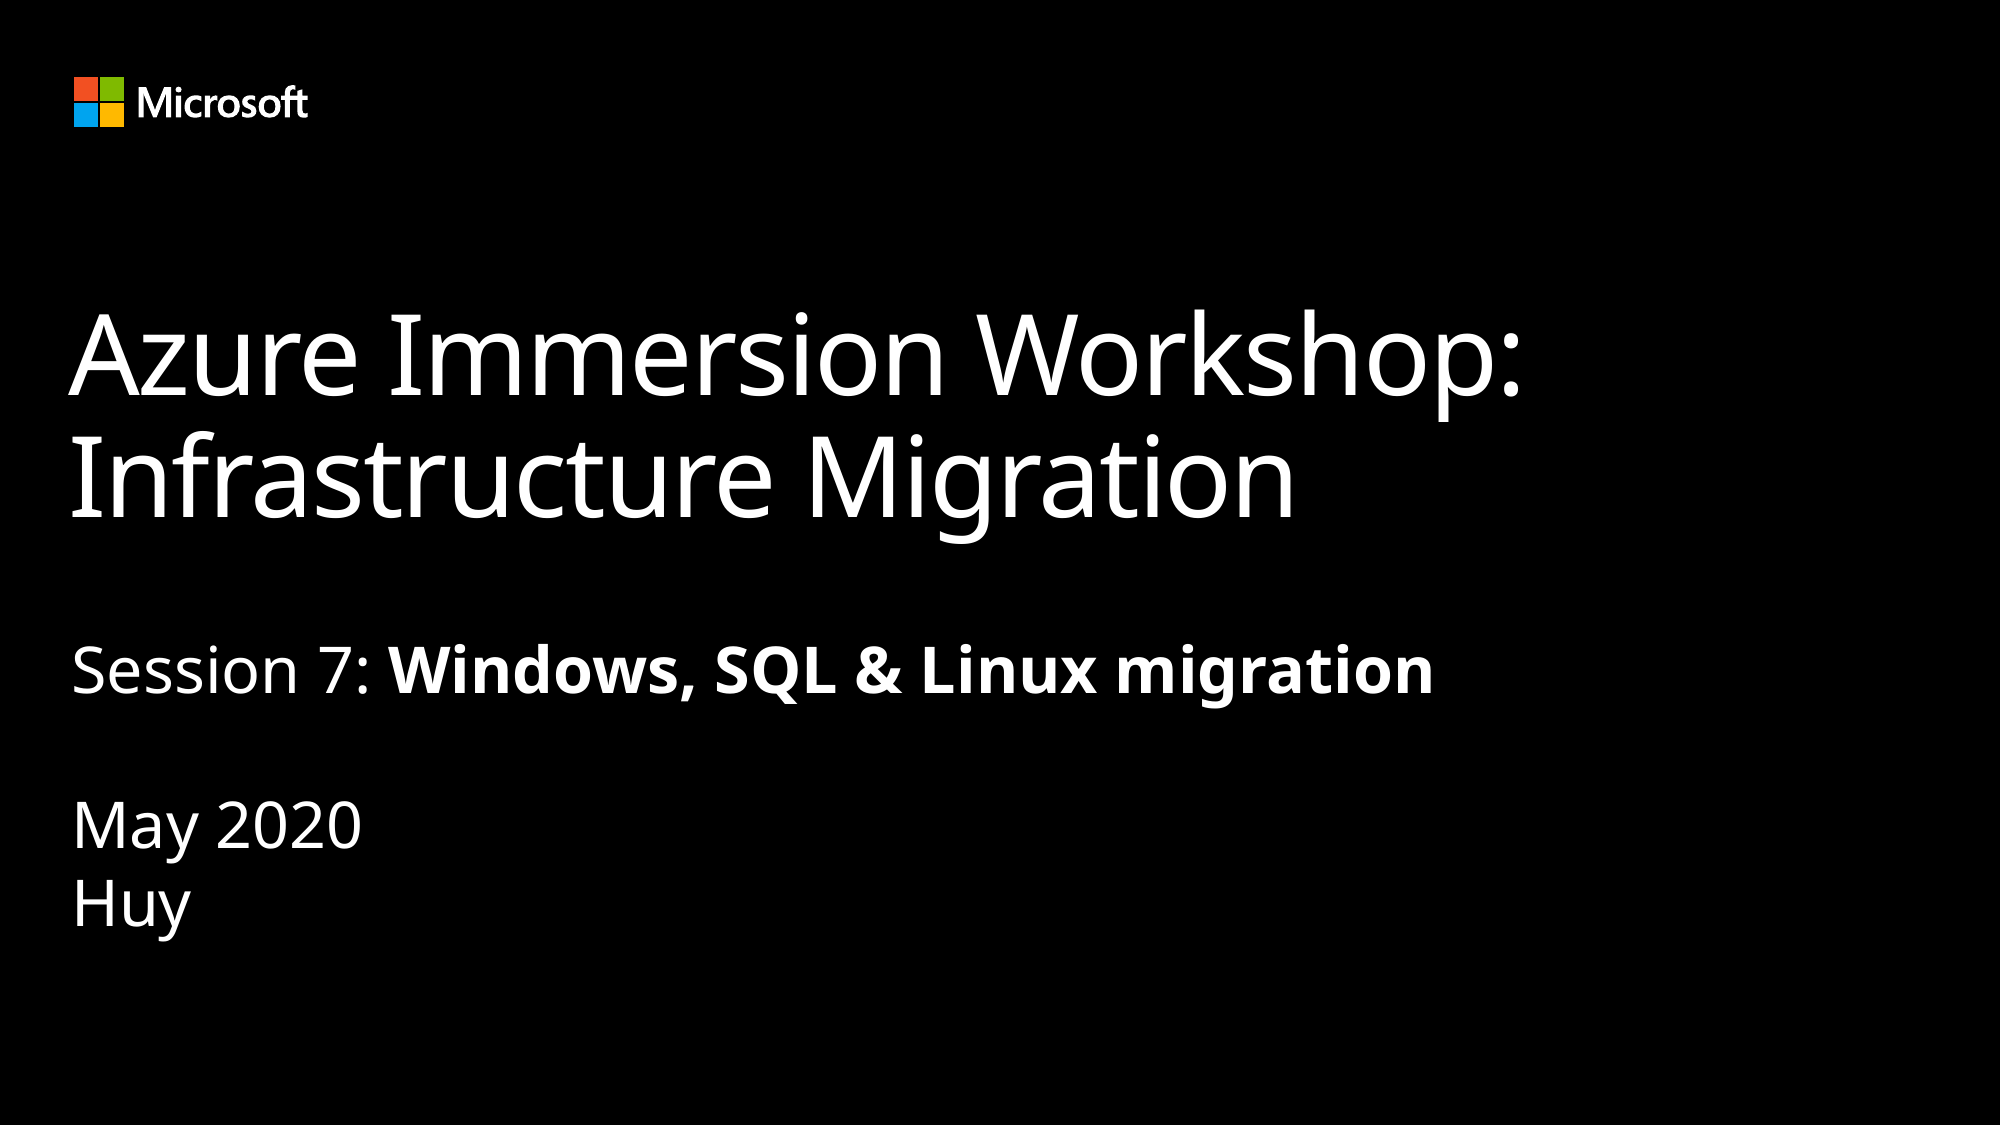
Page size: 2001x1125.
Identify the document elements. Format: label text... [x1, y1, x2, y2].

title Azure Immersion Workshop: Infrastructure Migration [44, 283, 1575, 582]
list Session 7: Windows, SQL & Linux migration May 2020 Huy [44, 610, 1956, 1062]
